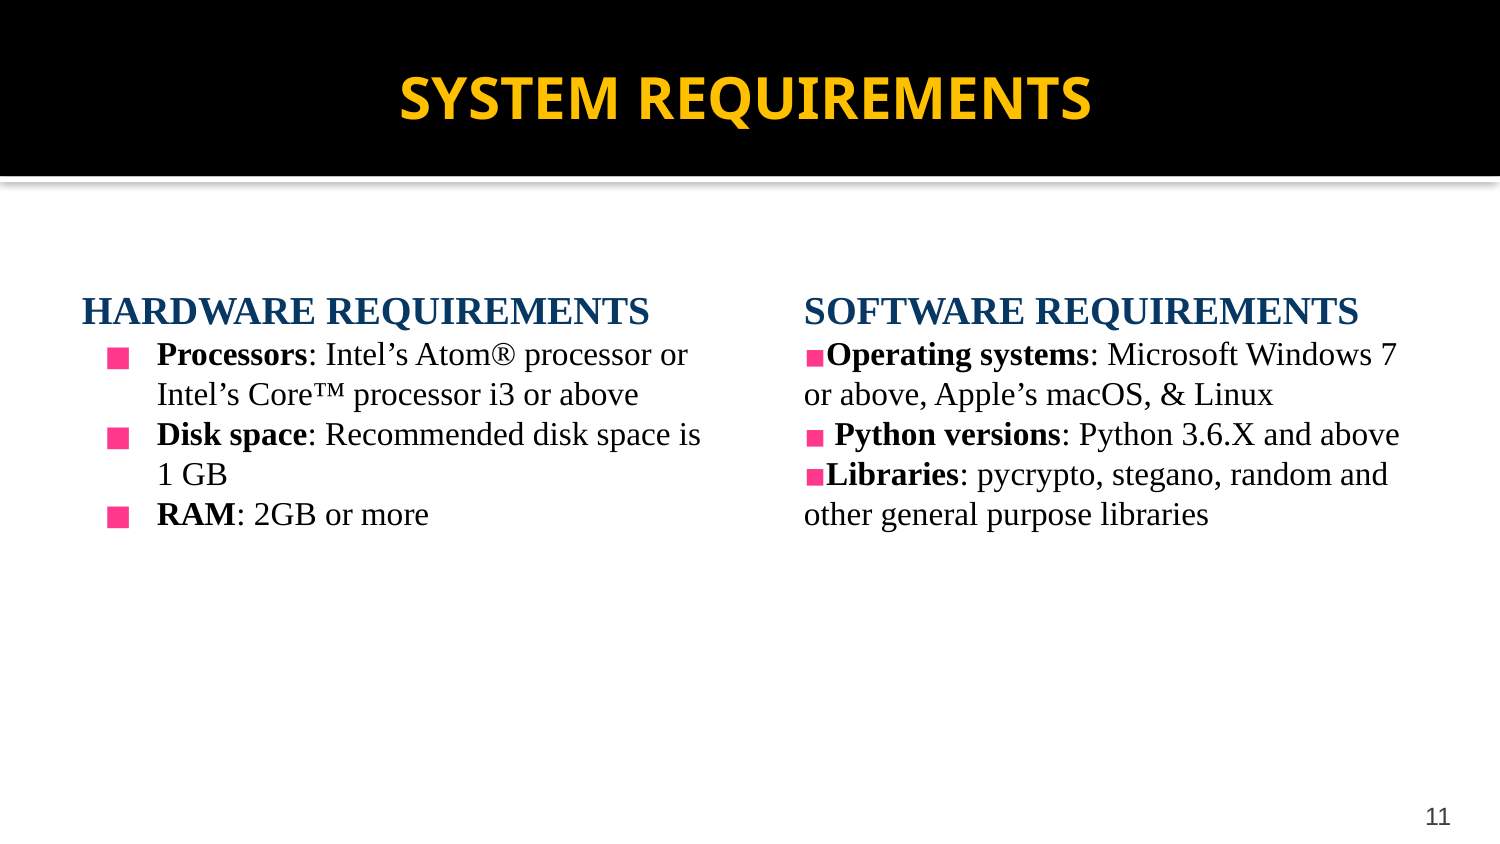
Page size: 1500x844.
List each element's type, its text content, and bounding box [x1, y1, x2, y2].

text_box SOFTWARE REQUIREMENTS Operating systems: Microsoft Windows 7 or above, Apple’s macOS, & Linux Python versions: Python 3.6.X and above Libraries: pycrypto, stegano, random and other general purpose libraries [788, 262, 1423, 612]
list HARDWARE REQUIREMENTS Processors: Intel’s Atom® processor or Intel’s Core™ processor i3 or above Disk space: Recommended disk space is 1 GB RAM: 2GB or more [72, 262, 726, 629]
text_box ‹#› [1345, 796, 1467, 831]
title SYSTEM REQUIREMENTS [75, 19, 1425, 174]
